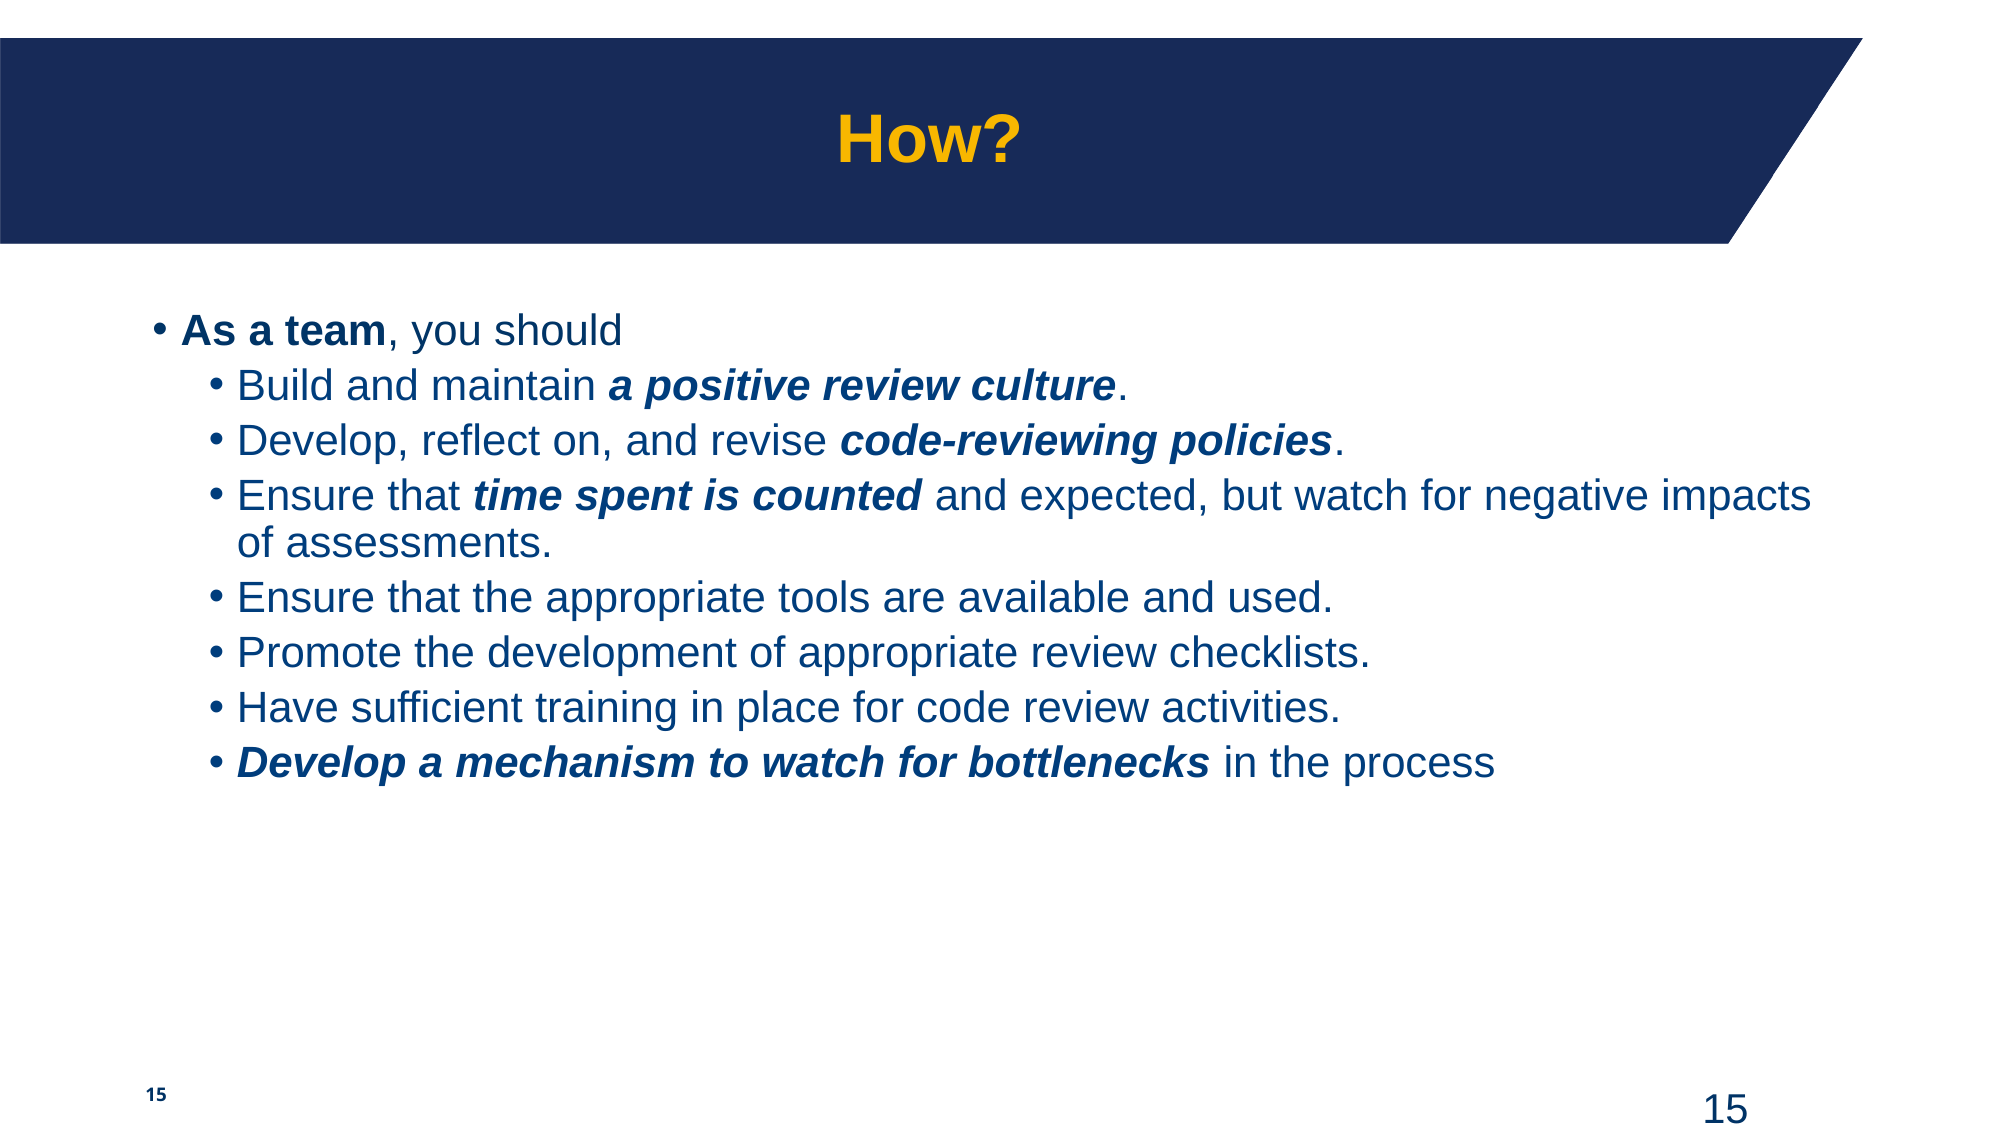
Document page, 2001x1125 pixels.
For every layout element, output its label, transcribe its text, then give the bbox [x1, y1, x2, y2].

title How? [137, 59, 1724, 221]
picture [0, 38, 1863, 244]
slide_number 15 [0, 1074, 313, 1125]
slide_number 15 [1687, 1074, 2000, 1125]
list As a team, you should Build and maintain a positive review culture. Develop, reflect on, and revise code-reviewing policies. Ensure that time spent is counted and expected, but watch for negative impacts of assessments. Ensure that the appropriate tools are available and used. Promote the development of appropriate review checklists. Have sufficient training in place for code review activities. Develop a mechanism to watch for bottlenecks in the process [137, 299, 1863, 1066]
